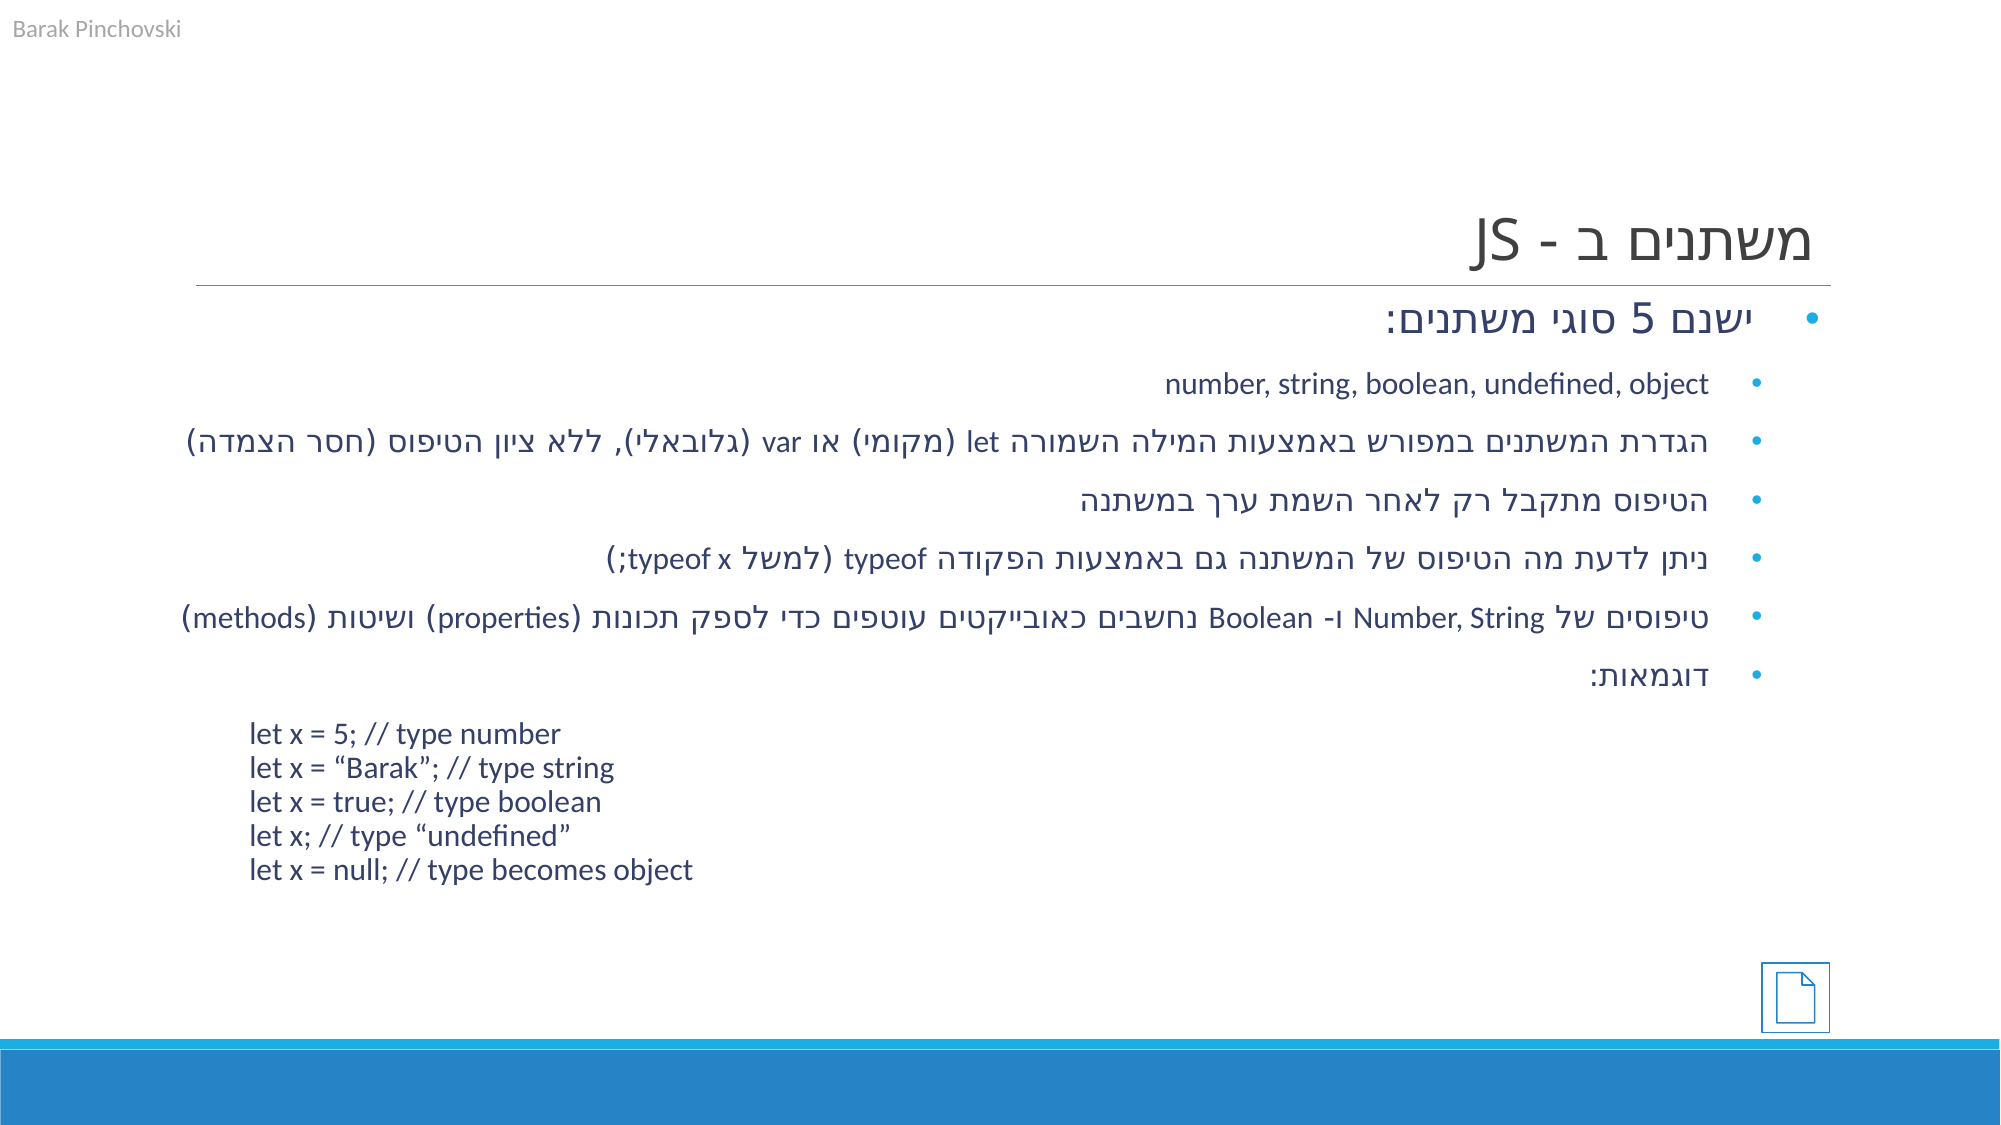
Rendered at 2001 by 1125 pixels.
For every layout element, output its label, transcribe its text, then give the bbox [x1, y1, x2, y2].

text_box [1762, 962, 1830, 1033]
title משתנים ב - JS [180, 148, 1830, 281]
list ישנם 5 סוגי משתנים: number, string, boolean, undefined, object הגדרת המשתנים במפורש באמצעות המילה השמורה let (מקומי) או var (גלובאלי), ללא ציון הטיפוס (חסר הצמדה) הטיפוס מתקבל רק לאחר השמת ערך במשתנה ניתן לדעת מה הטיפוס של המשתנה גם באמצעות הפקודה typeof (למשל typeof x;) טיפוסים של Number, String ו- Boolean נחשבים כאובייקטים עוטפים כדי לספק תכונות (properties) ושיטות (methods) דוגמאות: let x = 5; // type number let x = “Barak”; // type string let x = true; // type boolean let x; // type “undefined” let x = null; // type becomes object [180, 290, 1830, 963]
